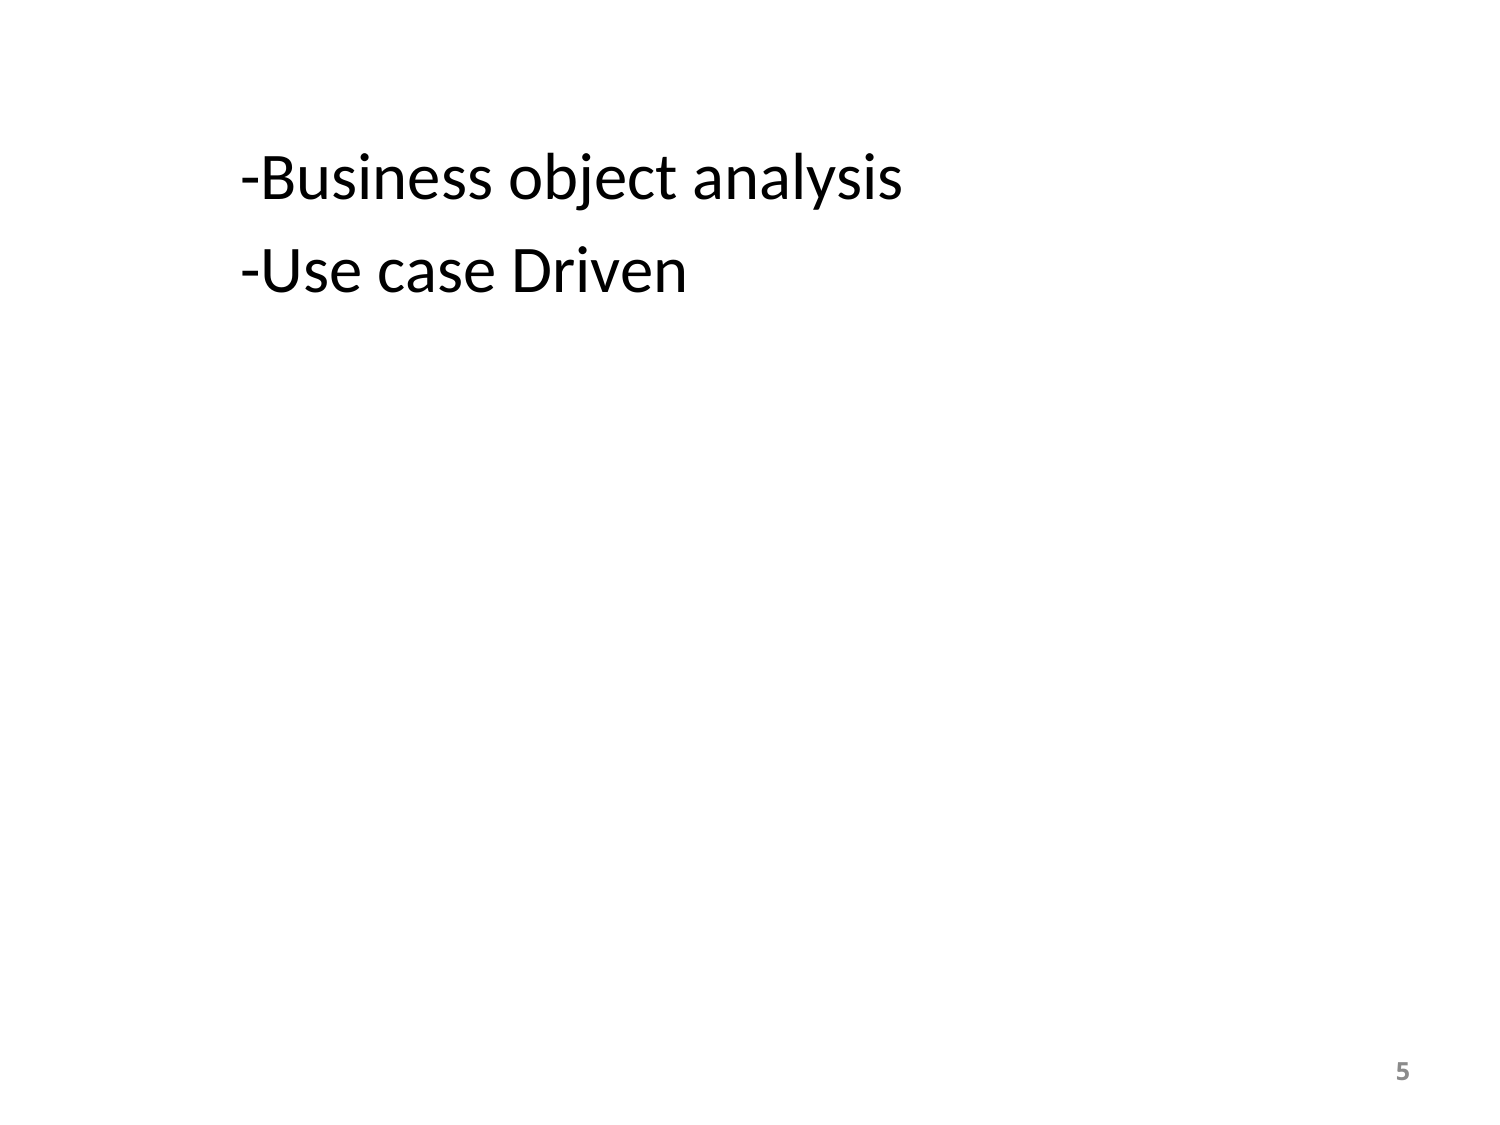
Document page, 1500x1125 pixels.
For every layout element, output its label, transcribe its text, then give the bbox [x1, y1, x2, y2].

subtitle -Business object analysis -Use case Driven [225, 125, 1275, 925]
slide_number 5 [1074, 1042, 1425, 1103]
